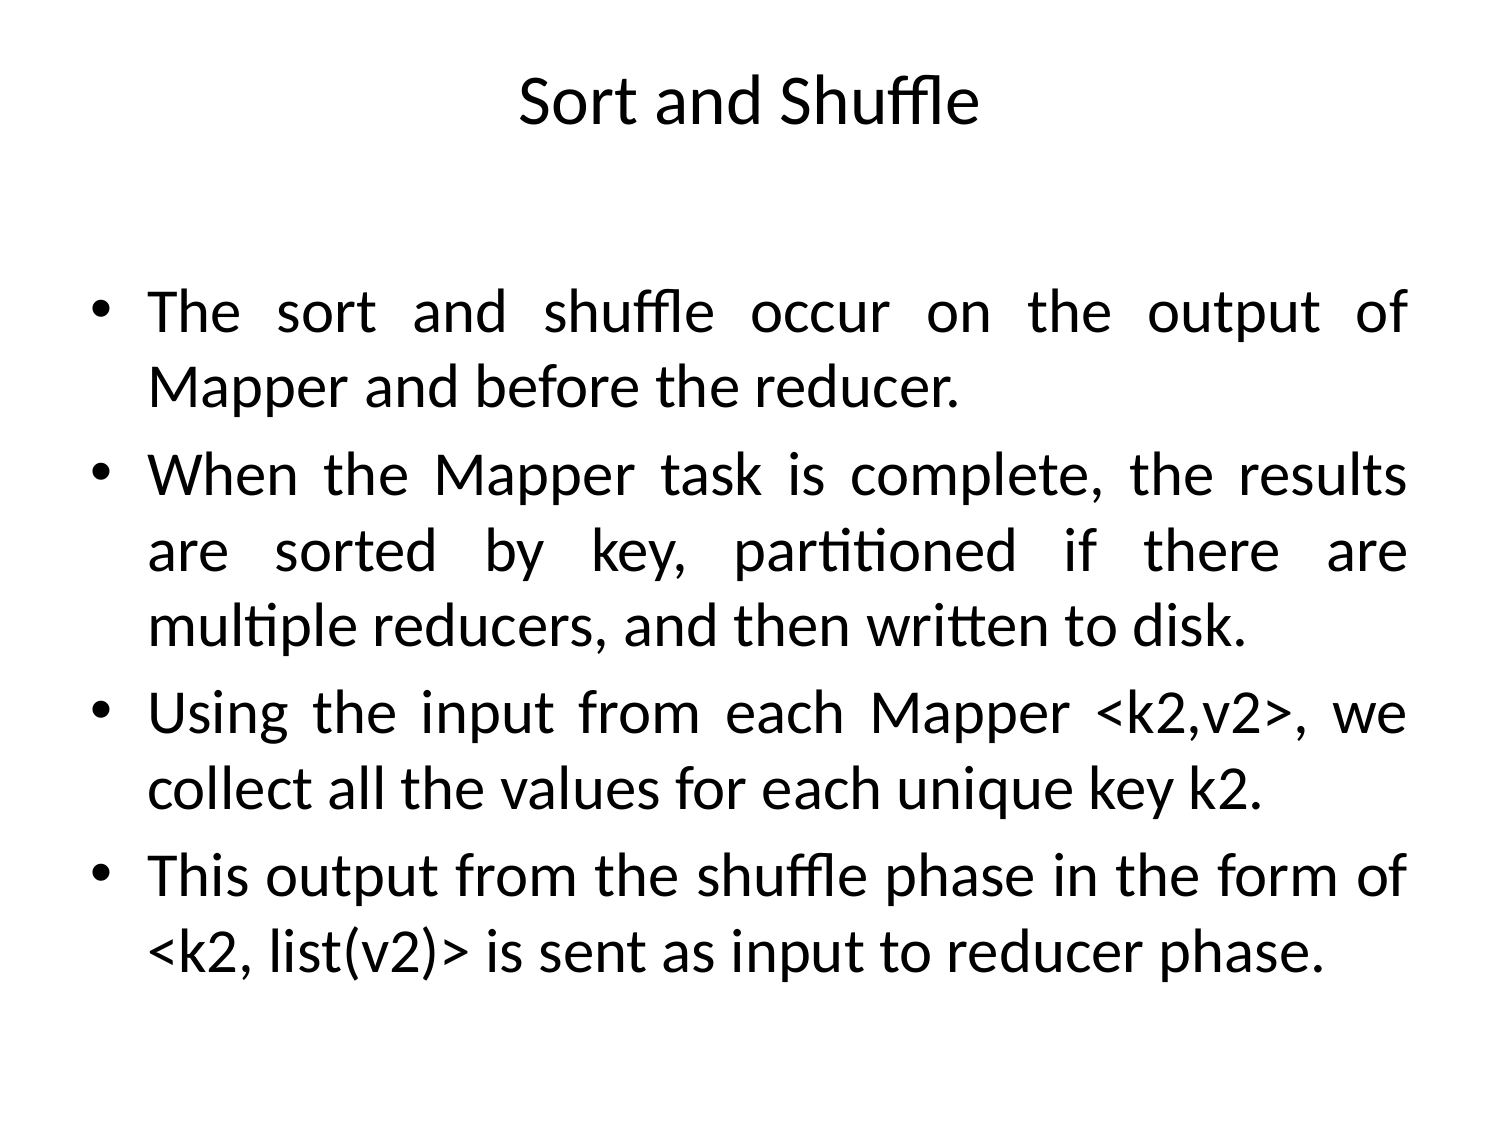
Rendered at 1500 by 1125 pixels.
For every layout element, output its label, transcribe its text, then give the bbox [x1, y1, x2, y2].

list The sort and shuffle occur on the output of Mapper and before the reducer. When the Mapper task is complete, the results are sorted by key, partitioned if there are multiple reducers, and then written to disk. Using the input from each Mapper <k2,v2>, we collect all the values for each unique key k2. This output from the shuffle phase in the form of <k2, list(v2)> is sent as input to reducer phase. [75, 262, 1425, 1005]
title Sort and Shuffle [75, 45, 1425, 233]
